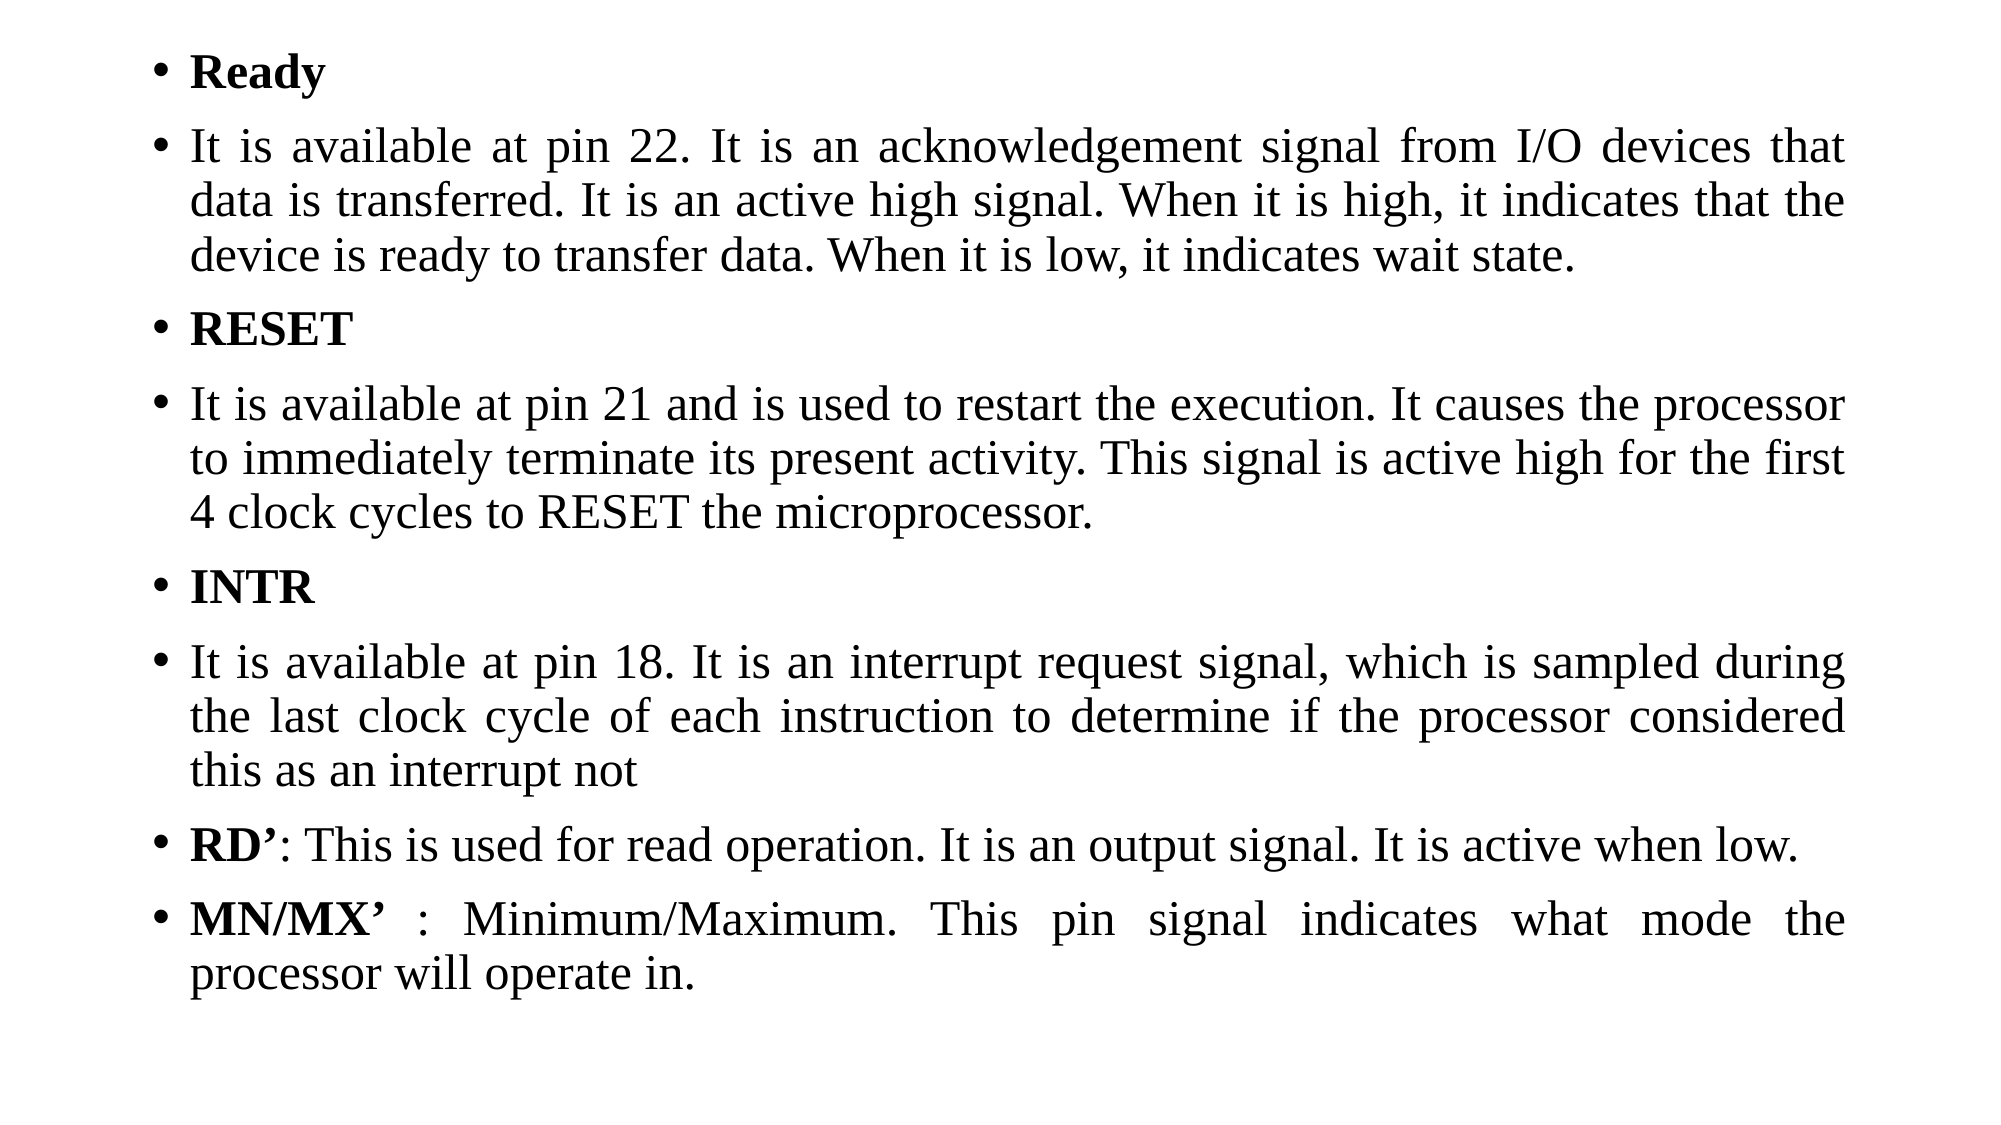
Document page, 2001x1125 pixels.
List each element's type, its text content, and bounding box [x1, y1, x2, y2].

list Ready It is available at pin 22. It is an acknowledgement signal from I/O devices that data is transferred. It is an active high signal. When it is high, it indicates that the device is ready to transfer data. When it is low, it indicates wait state. RESET It is available at pin 21 and is used to restart the execution. It causes the processor to immediately terminate its present activity. This signal is active high for the first 4 clock cycles to RESET the microprocessor. INTR It is available at pin 18. It is an interrupt request signal, which is sampled during the last clock cycle of each instruction to determine if the processor considered this as an interrupt not RD’: This is used for read operation. It is an output signal. It is active when low. MN/MX’ : Minimum/Maximum. This pin signal indicates what mode the processor will operate in. [137, 37, 1863, 1014]
